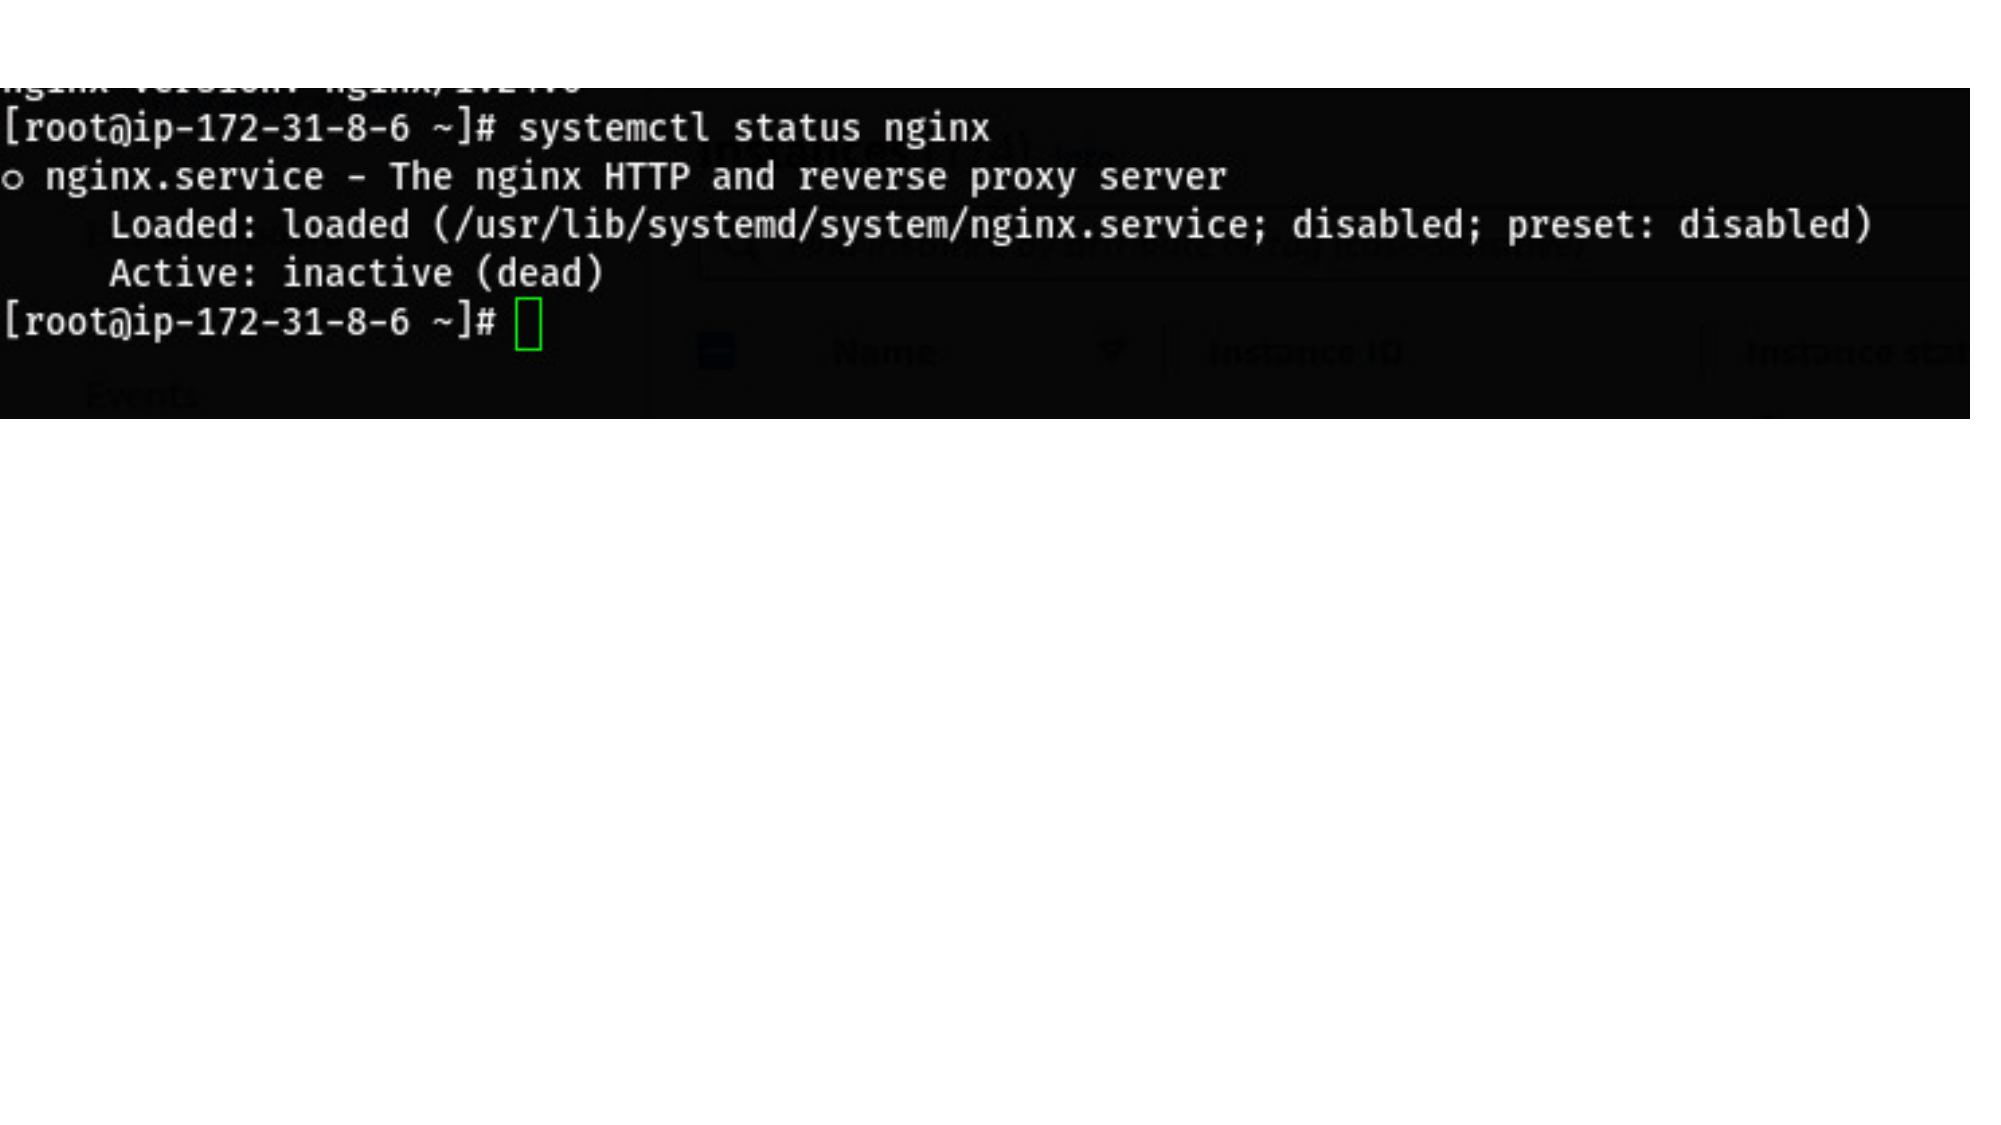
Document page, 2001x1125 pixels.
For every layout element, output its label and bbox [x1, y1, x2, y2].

picture [0, 88, 1970, 419]
